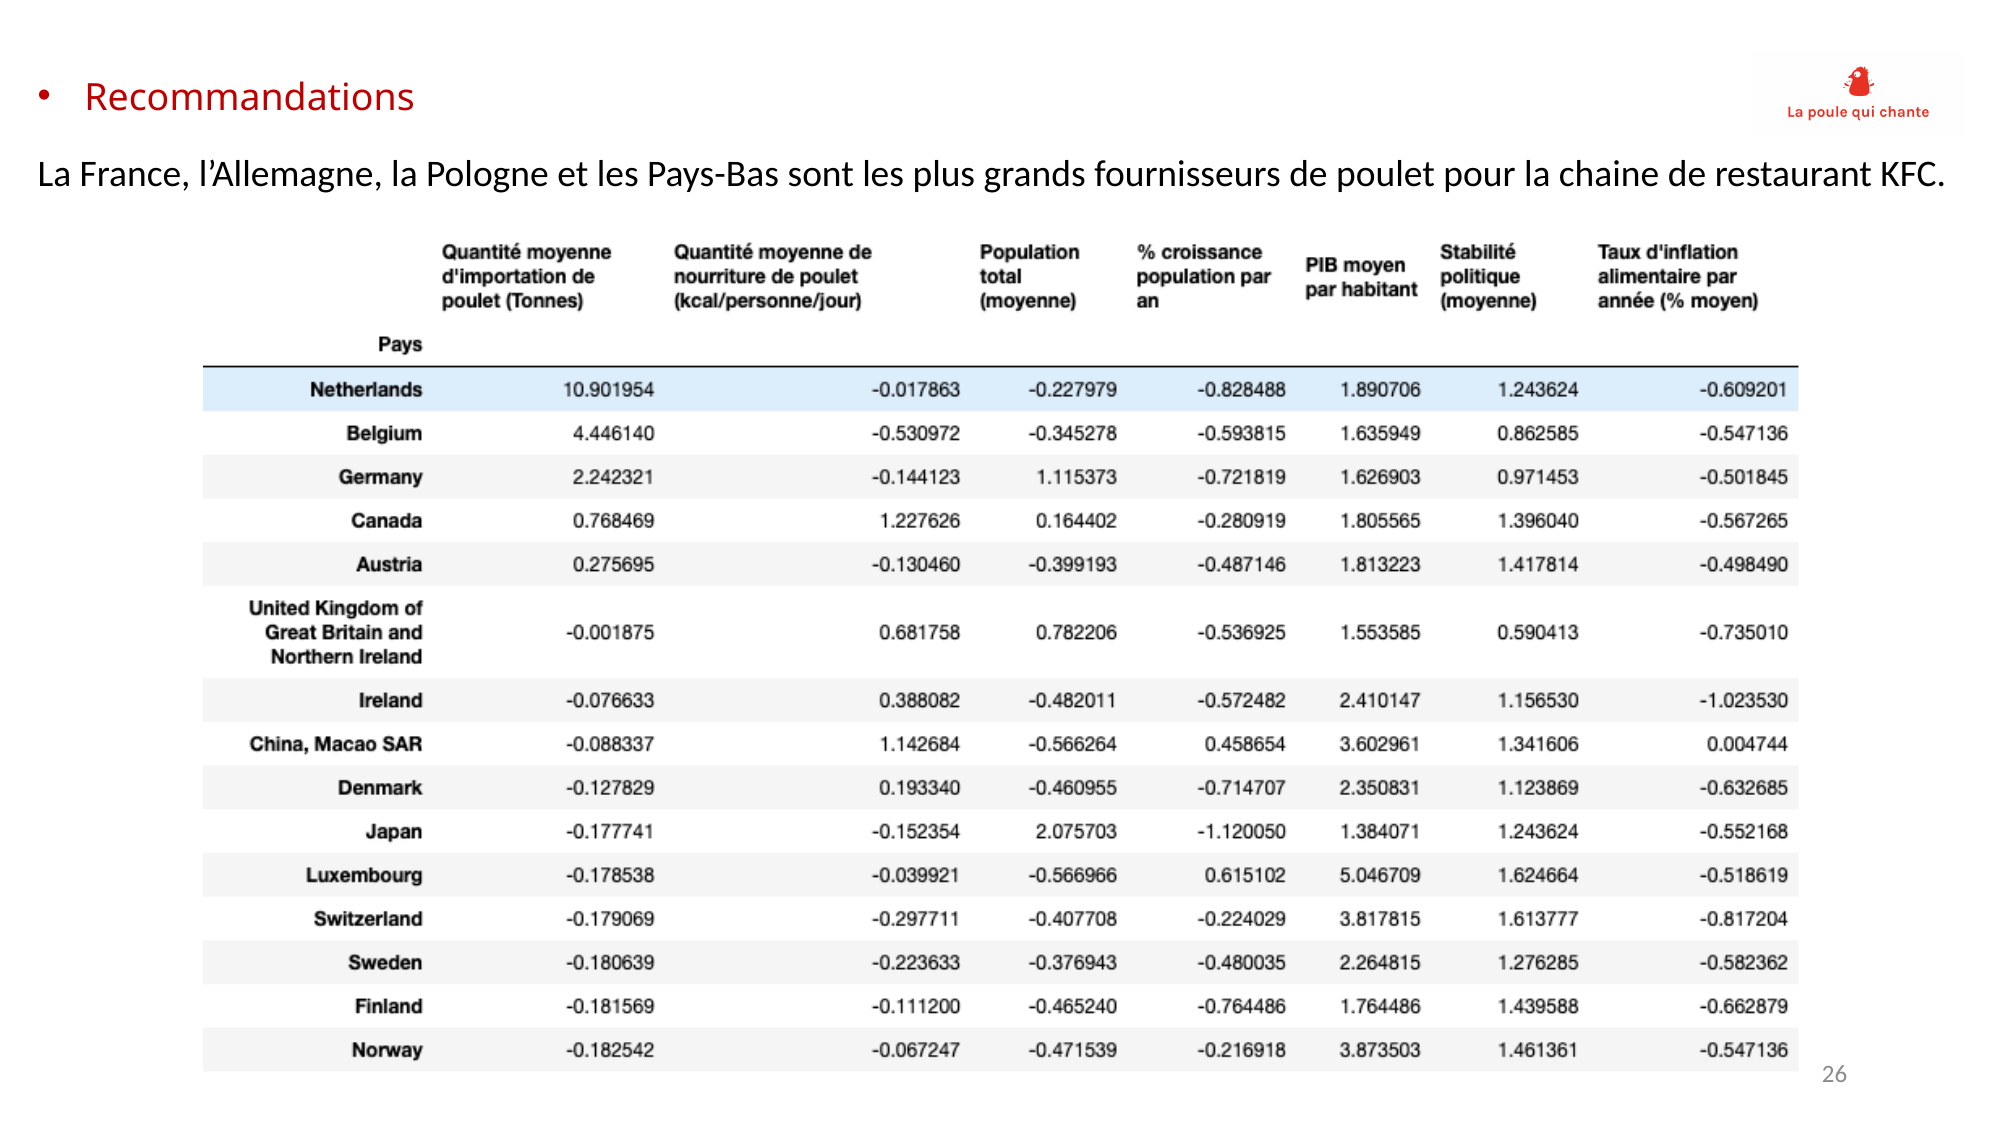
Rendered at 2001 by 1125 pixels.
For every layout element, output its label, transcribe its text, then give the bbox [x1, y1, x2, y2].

picture [1753, 50, 1965, 137]
picture [203, 222, 1802, 1075]
text_box La France, l’Allemagne, la Pologne et les Pays-Bas sont les plus grands fournisseurs de poulet pour la chaine de restaurant KFC. [22, 141, 1983, 202]
text_box Recommandations [22, 65, 920, 125]
slide_number 26 [1412, 1042, 1863, 1103]
